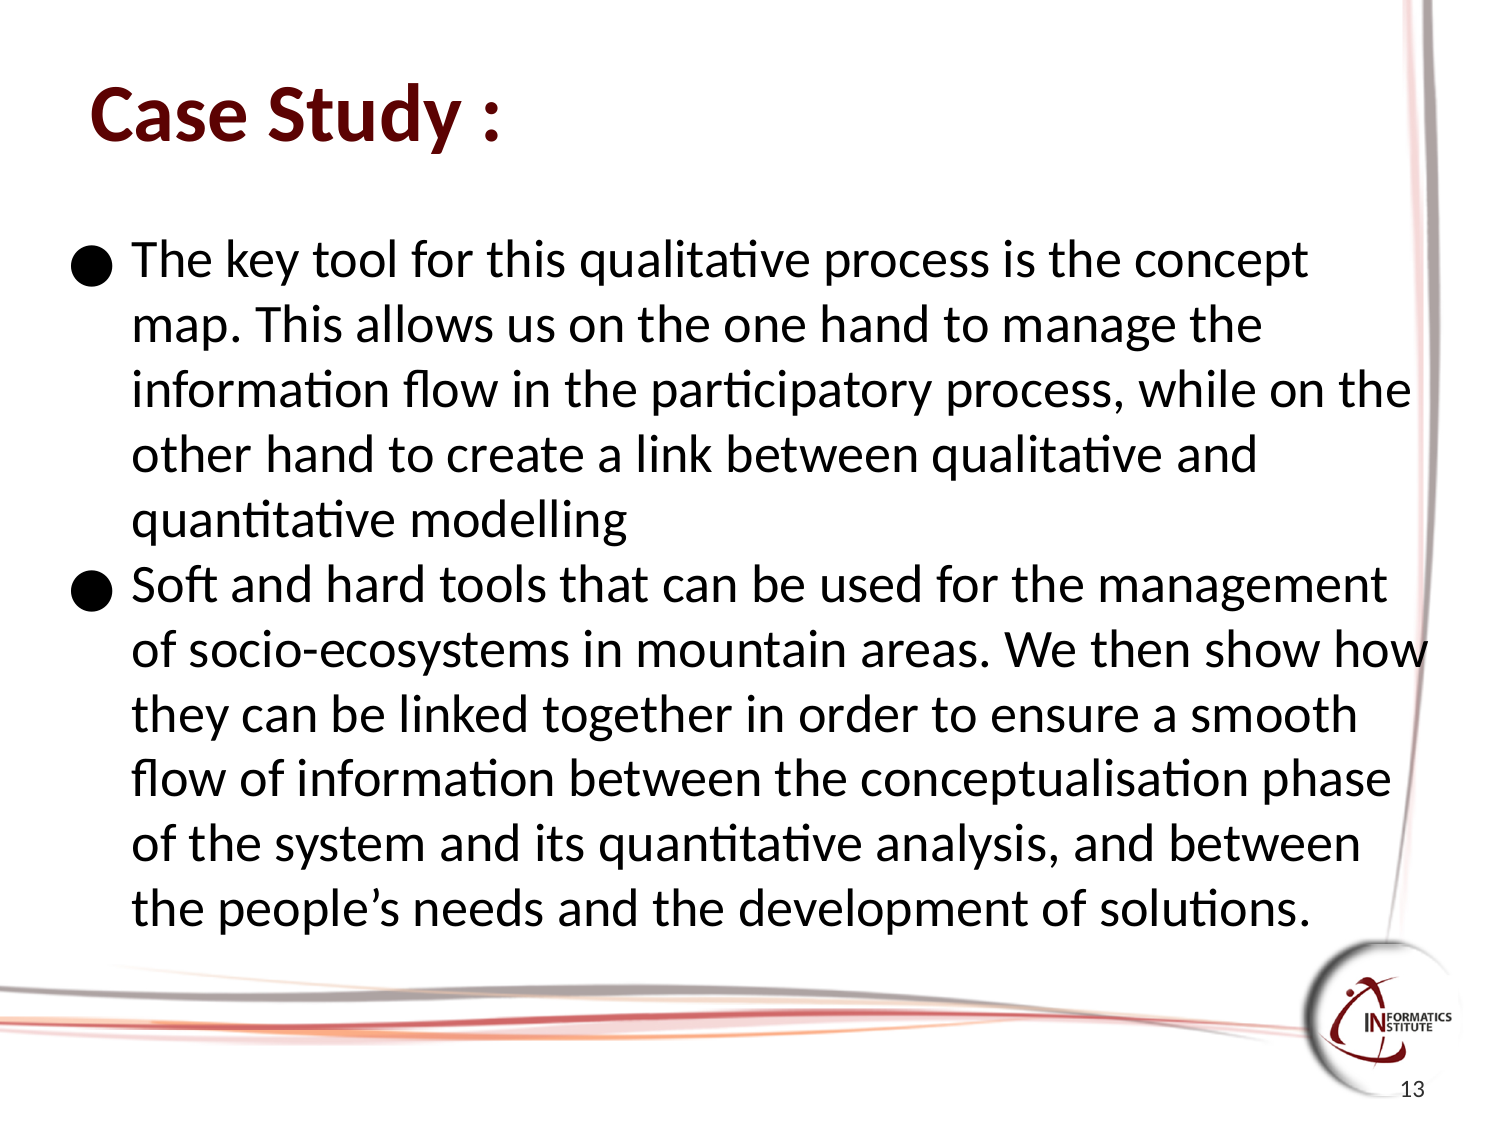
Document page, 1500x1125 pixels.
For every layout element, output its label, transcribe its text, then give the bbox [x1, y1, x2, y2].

list The key tool for this qualitative process is the concept map. This allows us on the one hand to manage the information flow in the participatory process, while on the other hand to create a link between qualitative and quantitative modelling Soft and hard tools that can be used for the management of socio-ecosystems in mountain areas. We then show how they can be linked together in order to ensure a smooth flow of information between the conceptualisation phase of the system and its quantitative analysis, and between the people’s needs and the development of solutions. [41, 208, 1453, 976]
slide_number 13 [1299, 1042, 1425, 1103]
title Case Study : [75, 19, 1289, 173]
picture [0, 0, 1500, 1125]
